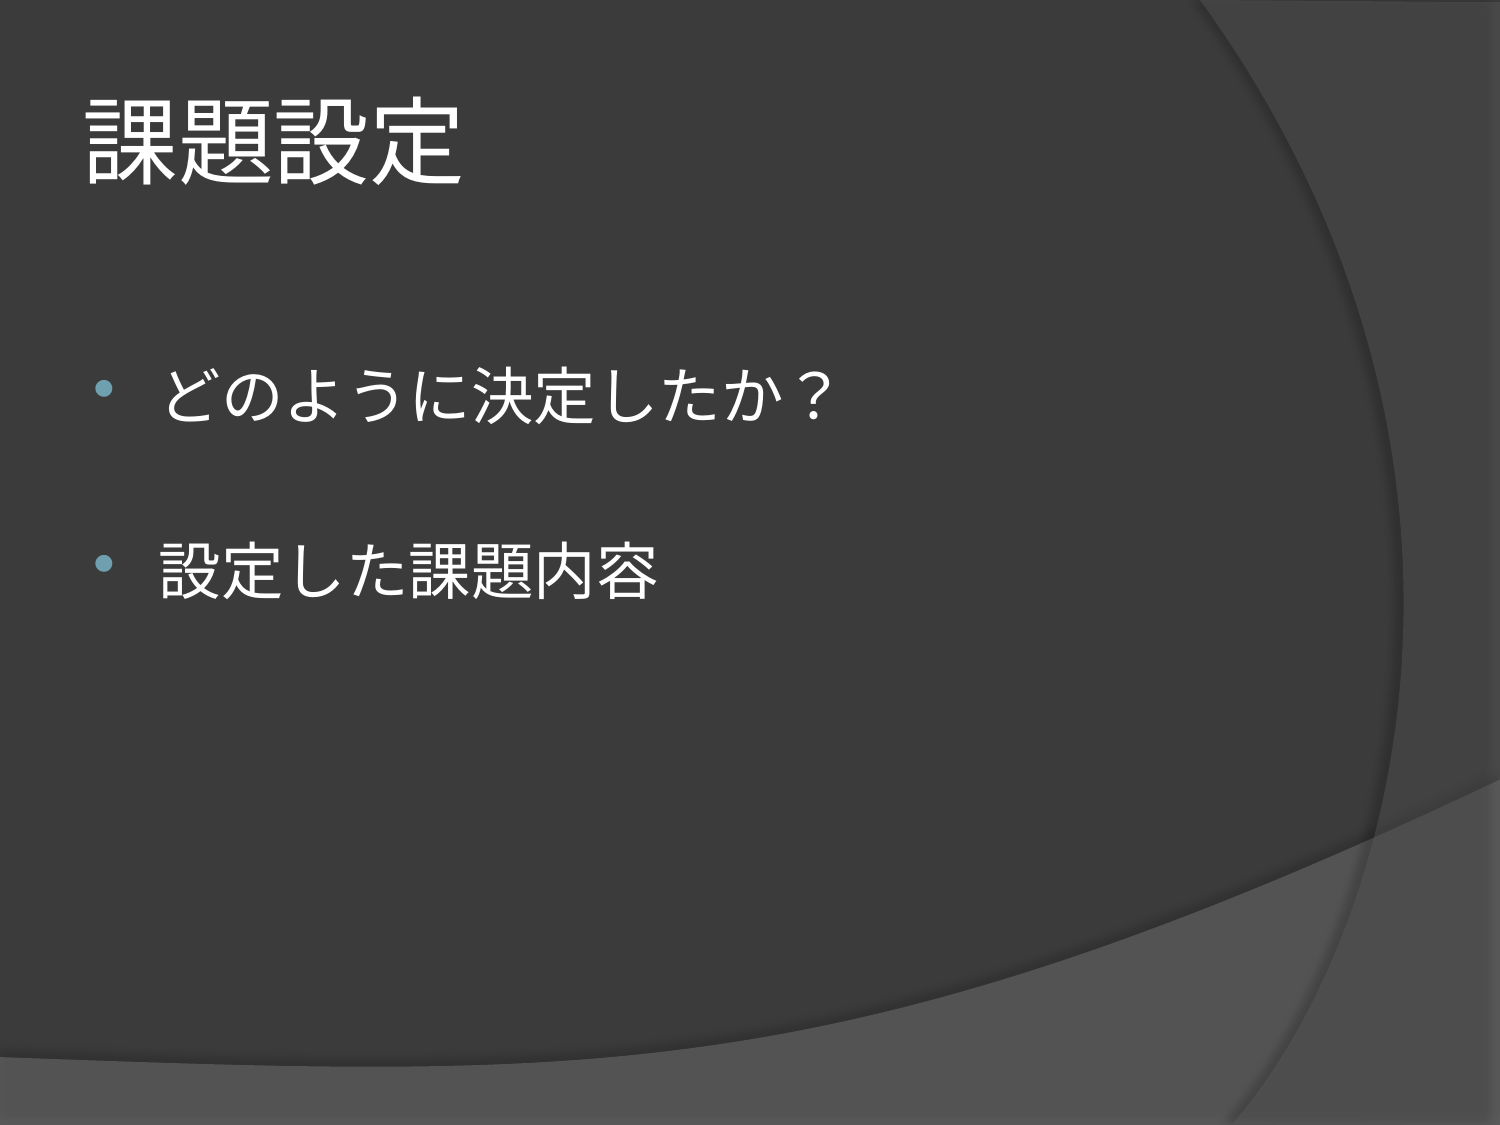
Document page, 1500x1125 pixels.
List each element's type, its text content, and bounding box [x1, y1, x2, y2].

list どのように決定したか？ 設定した課題内容 [75, 262, 1300, 1005]
title 課題設定 [75, 45, 1300, 233]
